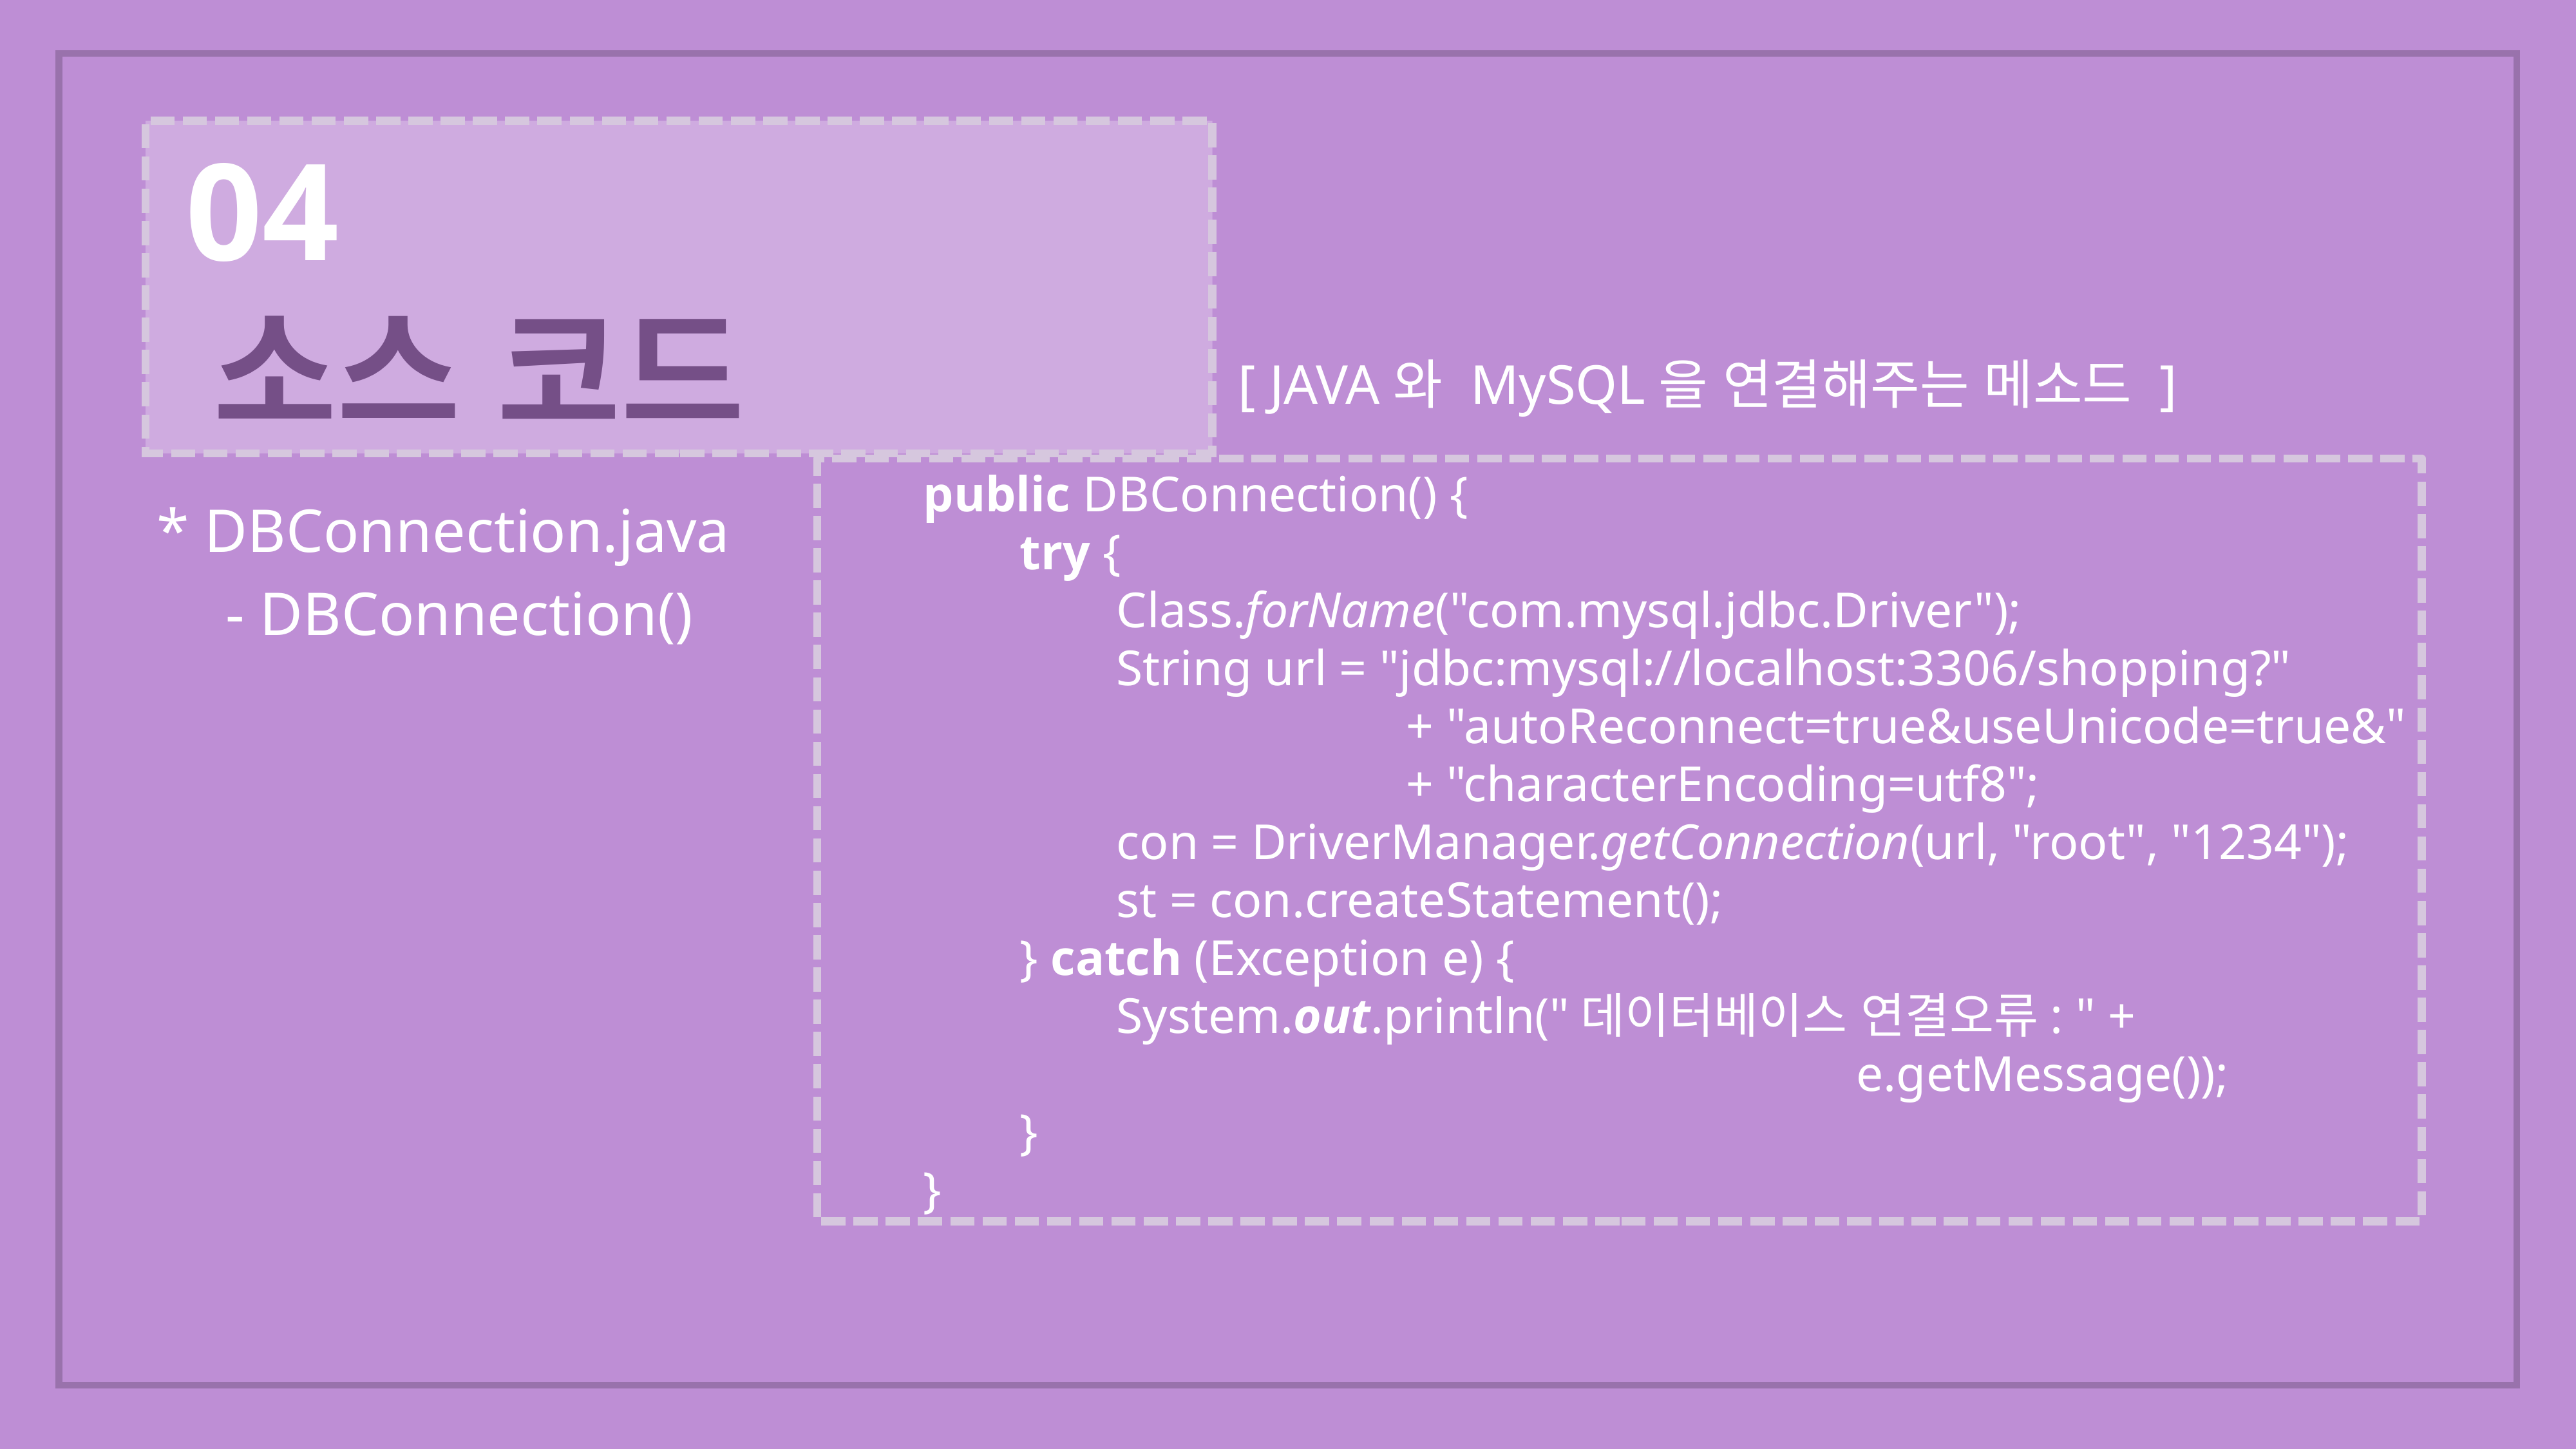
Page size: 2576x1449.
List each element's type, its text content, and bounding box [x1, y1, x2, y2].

text_box * DBConnection.java [151, 488, 736, 570]
text_box - DBConnection() [220, 571, 699, 652]
text_box [ JAVA와 MySQL을 연결해주는 메소드 ] [1232, 345, 2183, 421]
text_box 04 소스 코드 [146, 120, 1213, 454]
text_box public DBConnection() { try { Class.forName("com.mysql.jdbc.Driver"); String url = "jdbc:mysql://localhost:3306/shopping?" + "autoReconnect=true&useUnicode=true&" + "characterEncoding=utf8"; con = DriverManager.getConnection(url, "root", "1234"); st = con.createStatement(); } catch (Exception e) { System.out.println("데이터베이스 연결오류: " + e.getMessage()); } } [817, 458, 2422, 1222]
